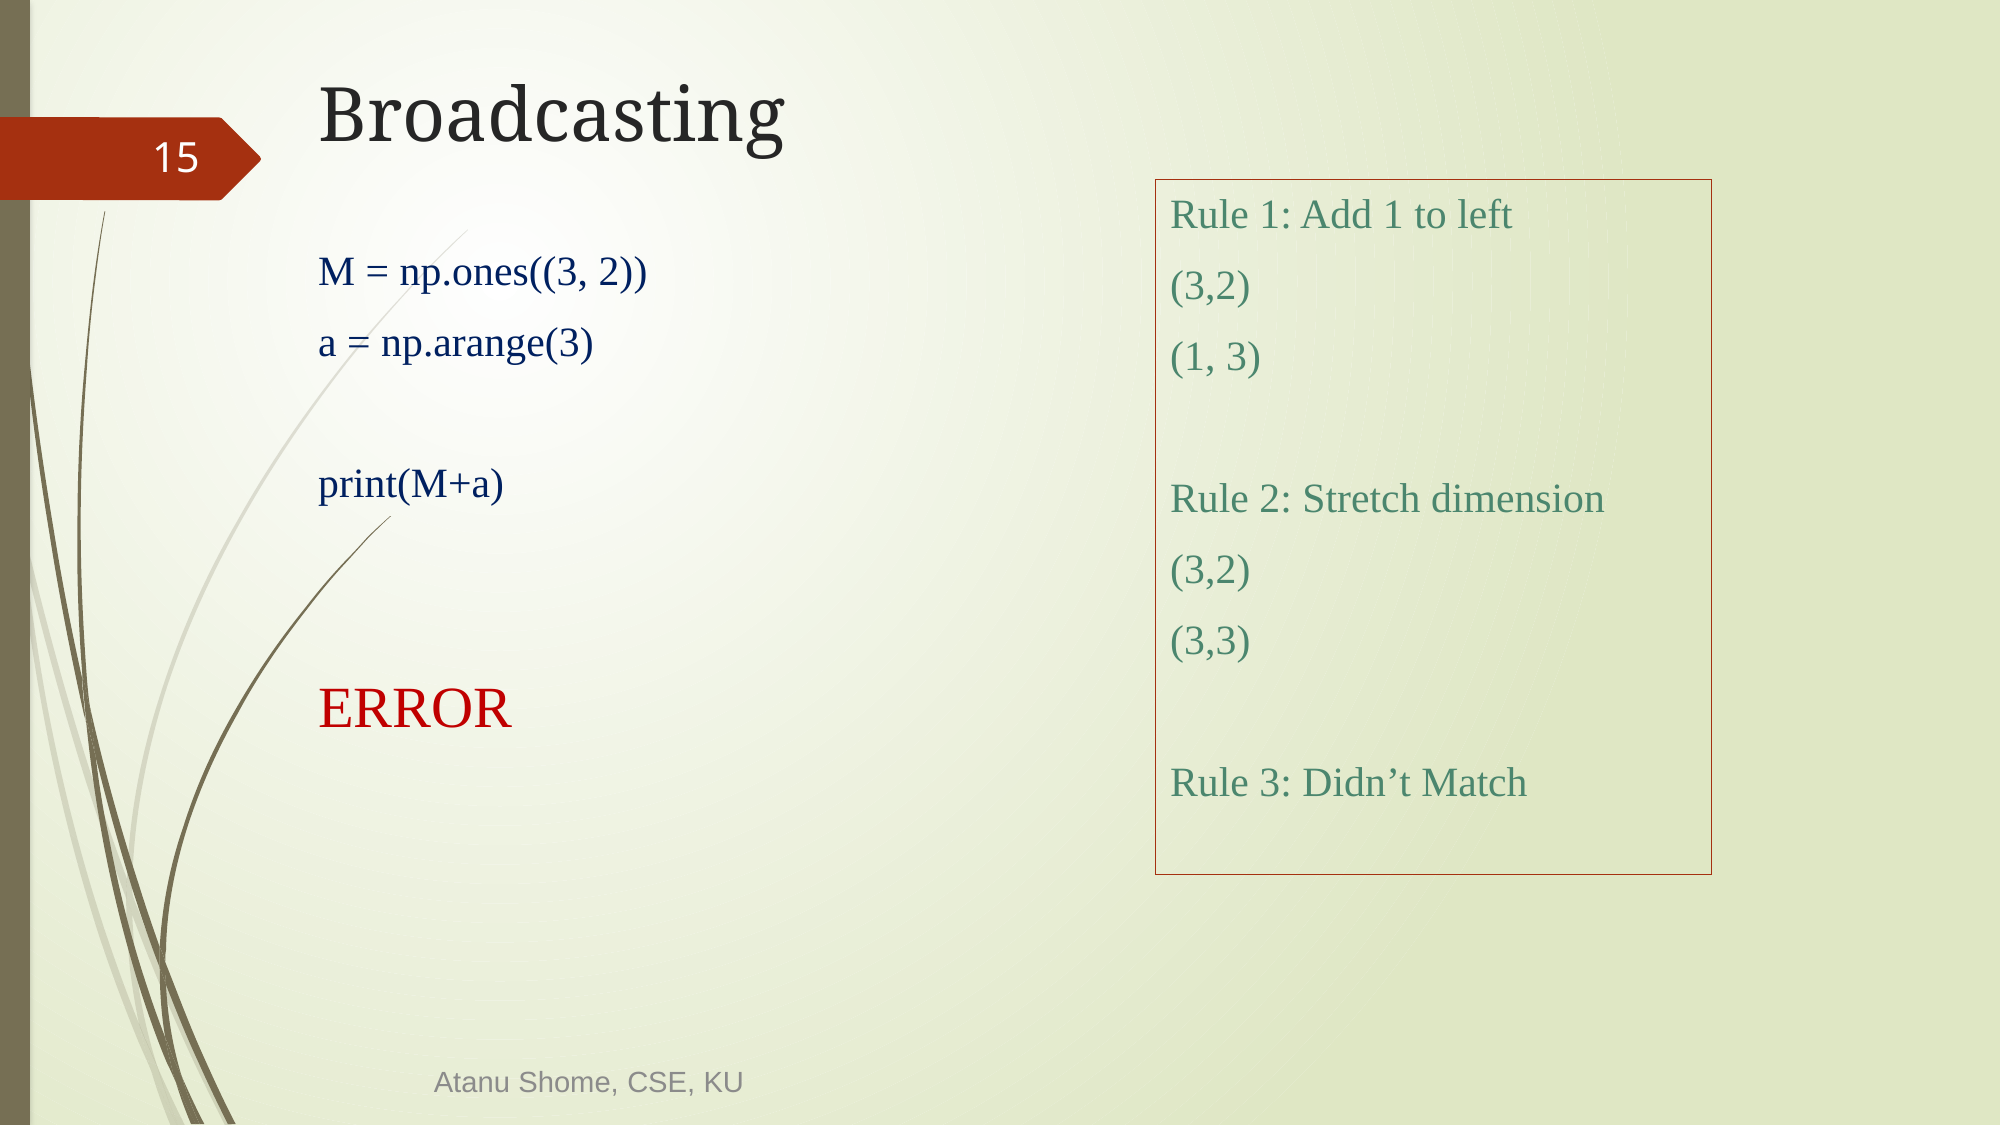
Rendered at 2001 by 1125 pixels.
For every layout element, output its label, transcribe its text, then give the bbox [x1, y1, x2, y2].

slide_number 15 [87, 129, 216, 190]
text_box Rule 1: Add 1 to left (3,2) (1, 3) Rule 2: Stretch dimension (3,2) (3,3) Rule 3: Didn’t Match [1155, 179, 1712, 875]
list M = np.ones((3, 2)) a = np.arange(3) print(M+a) ERROR [303, 235, 752, 1028]
footer Atanu Shome, CSE, KU [418, 1050, 1669, 1111]
title Broadcasting [303, 58, 1888, 201]
